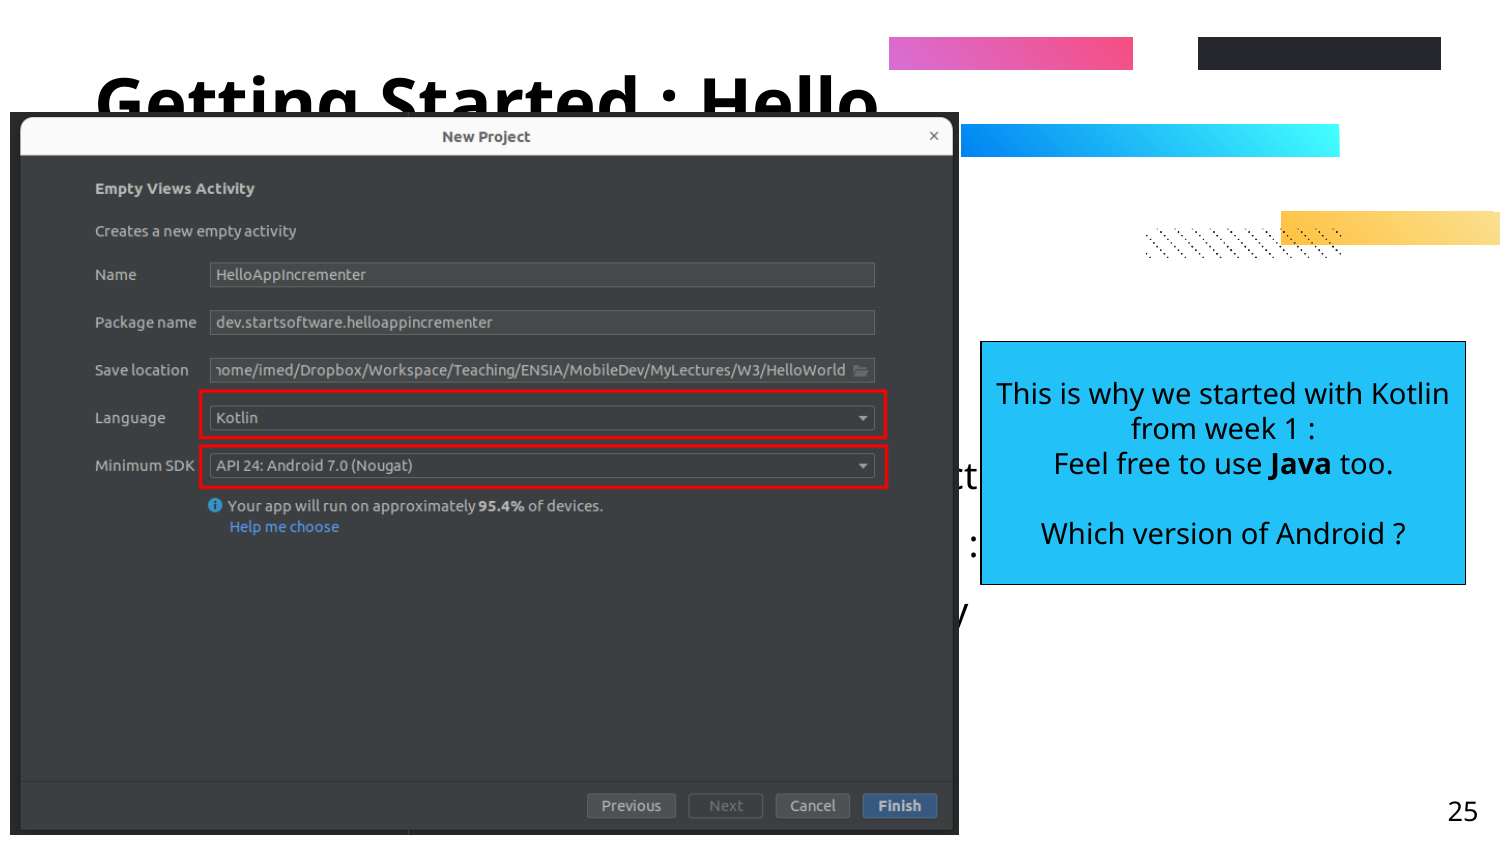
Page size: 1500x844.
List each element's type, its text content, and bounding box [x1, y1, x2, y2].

subtitle Create a Project Under Android Studio : File ⇒ New ⇒ New Project In the next Wizard select : Empty Views Activity otherwise ,Empty Activity [963, 279, 1475, 776]
slide_number ‹#› [1403, 779, 1494, 844]
picture [9, 112, 959, 835]
text_box This is why we started with Kotlin from week 1 : Feel free to use Java too. Which version of Android ? [981, 341, 1466, 585]
picture [1144, 228, 1343, 260]
title Getting Started : Hello World App [17, 37, 959, 112]
